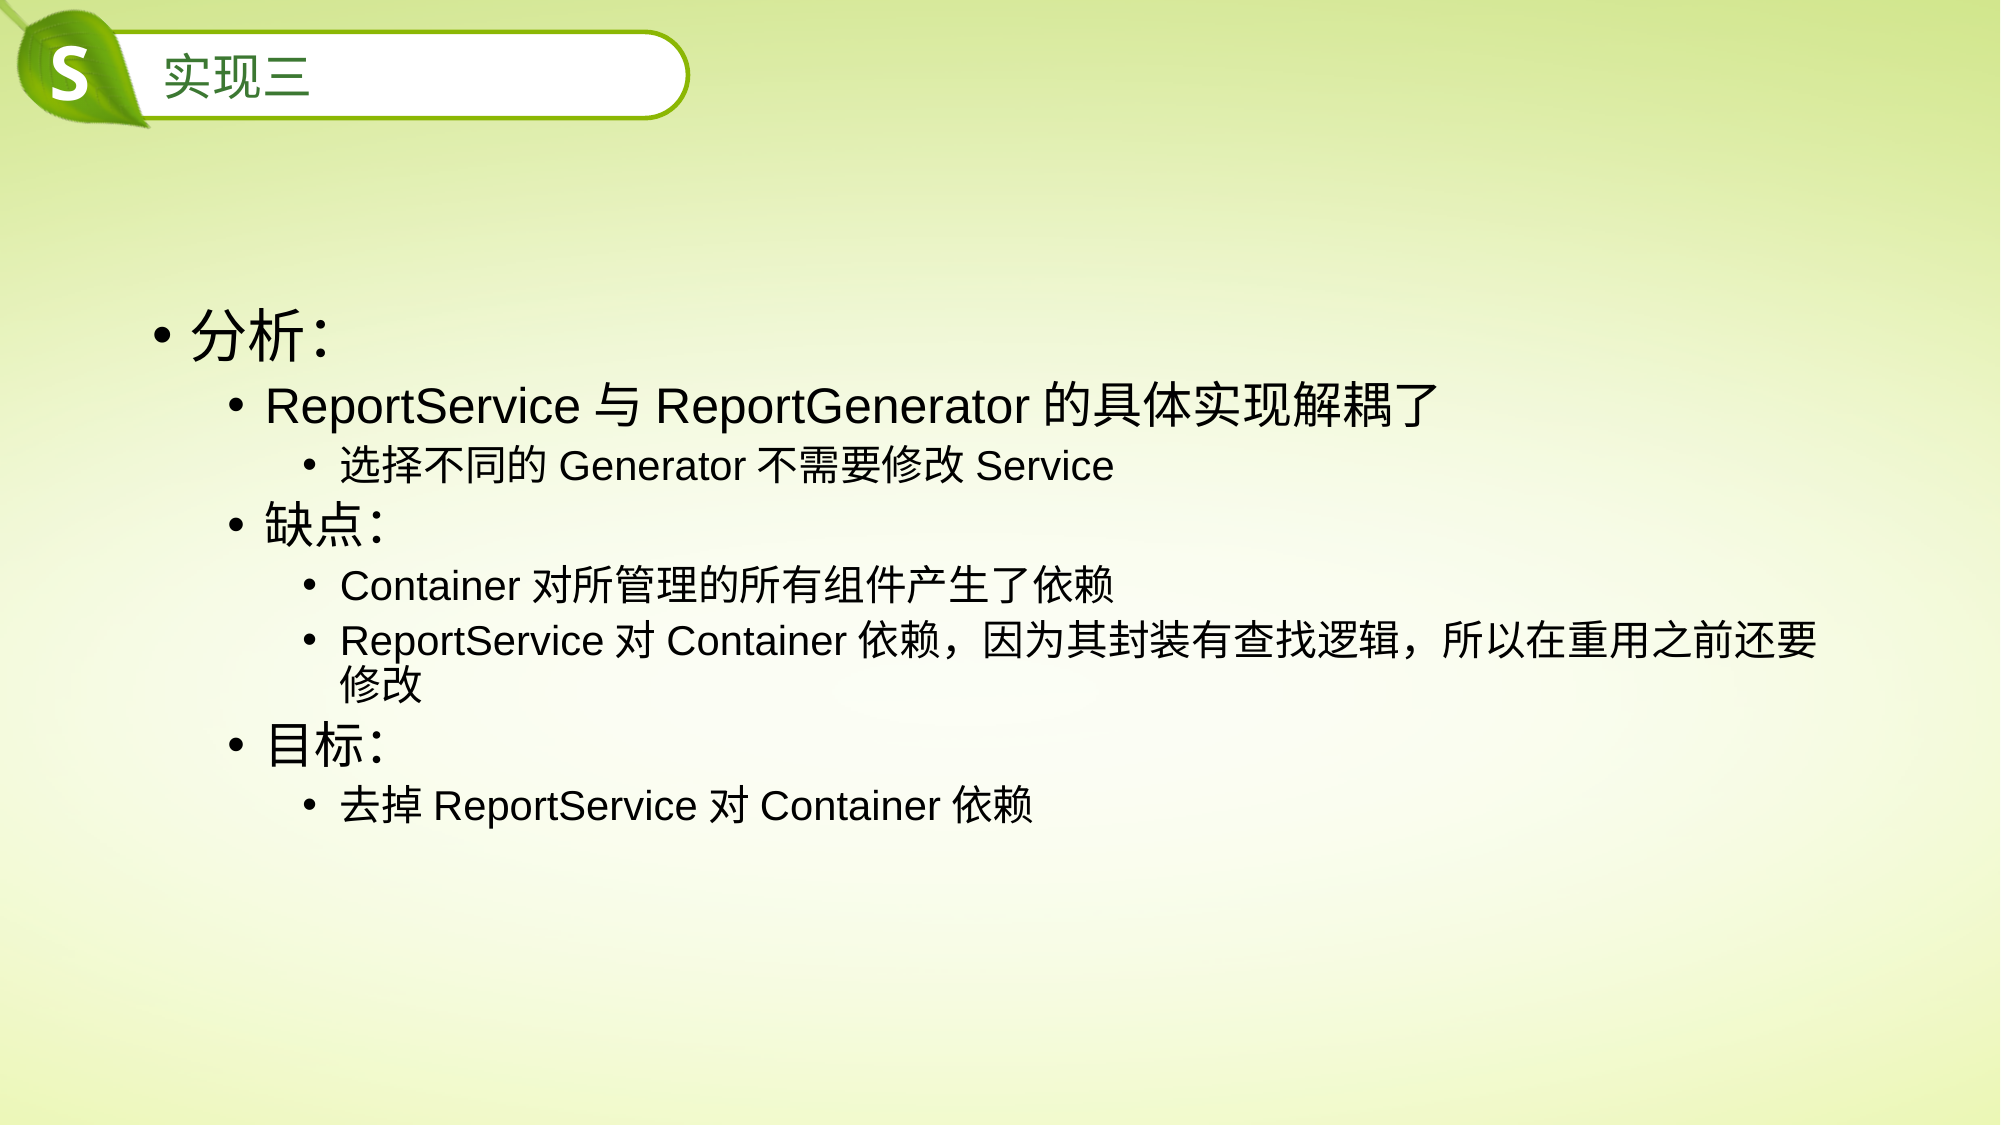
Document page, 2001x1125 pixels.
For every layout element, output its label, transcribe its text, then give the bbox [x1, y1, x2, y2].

picture [0, 0, 2001, 1125]
list 分析： ReportService与ReportGenerator的具体实现解耦了 选择不同的Generator不需要修改Service 缺点： Container对所管理的所有组件产生了依赖 ReportService对Container依赖，因为其封装有查找逻辑，所以在重用之前还要修改 目标： 去掉ReportService对Container依赖 [137, 299, 1863, 1014]
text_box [0, 9, 689, 125]
